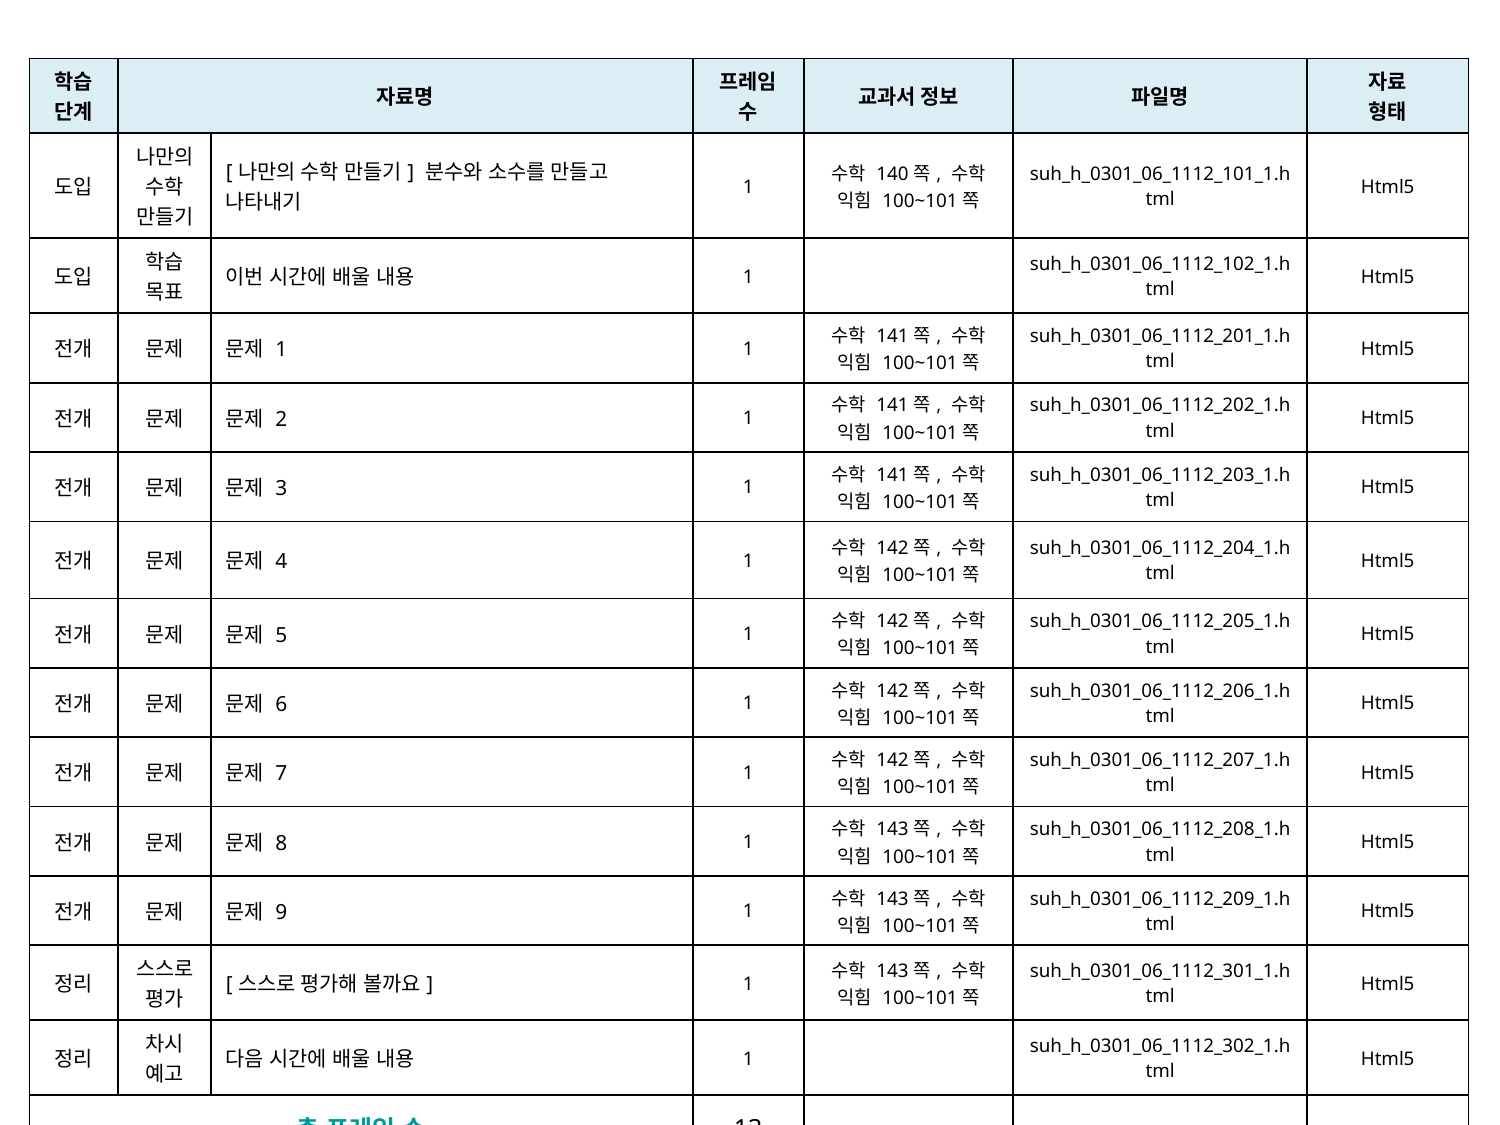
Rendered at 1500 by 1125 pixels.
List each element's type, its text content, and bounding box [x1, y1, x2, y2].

table_cell 전개 [30, 384, 117, 451]
table_cell 문제 [119, 314, 210, 382]
table_cell Html5 [1308, 134, 1468, 237]
table_cell 학습 목표 [119, 239, 210, 312]
table_cell 정리 [30, 946, 117, 1019]
table_cell 전개 [30, 522, 117, 598]
table_cell 문제 6 [212, 669, 692, 736]
table_cell 문제 [119, 453, 210, 521]
table_cell 문제 7 [212, 738, 692, 806]
table_cell suh_h_0301_06_1112_101_1.html [1014, 134, 1306, 237]
table_cell [805, 1021, 1012, 1094]
table_cell 수학 143쪽, 수학 익힘 100~101쪽 [805, 946, 1012, 1019]
table_cell Html5 [1308, 453, 1468, 521]
table_cell 이번 시간에 배울 내용 [212, 239, 692, 312]
table_cell 1 [694, 134, 803, 237]
table_cell suh_h_0301_06_1112_206_1.html [1014, 669, 1306, 736]
table_cell [스스로 평가해 볼까요] [212, 946, 692, 1019]
table_cell suh_h_0301_06_1112_201_1.html [1014, 314, 1306, 382]
table_cell 총 프레임 수 [30, 1096, 692, 1125]
table_cell 1 [694, 738, 803, 806]
table_cell suh_h_0301_06_1112_301_1.html [1014, 946, 1306, 1019]
table_cell suh_h_0301_06_1112_102_1.html [1014, 239, 1306, 312]
table_cell suh_h_0301_06_1112_204_1.html [1014, 522, 1306, 598]
table_cell suh_h_0301_06_1112_209_1.html [1014, 877, 1306, 944]
table_cell 수학 141쪽, 수학 익힘 100~101쪽 [805, 314, 1012, 382]
table_cell 수학 140쪽, 수학 익힘 100~101쪽 [805, 134, 1012, 237]
table_cell suh_h_0301_06_1112_205_1.html [1014, 599, 1306, 667]
table_cell 전개 [30, 669, 117, 736]
table_cell suh_h_0301_06_1112_207_1.html [1014, 738, 1306, 806]
table_cell Html5 [1308, 522, 1468, 598]
table_cell 문제 [119, 807, 210, 875]
table_cell 문제 [119, 669, 210, 736]
table_cell 1 [694, 453, 803, 521]
table_cell 문제 [119, 522, 210, 598]
table_cell 1 [694, 599, 803, 667]
table_cell Html5 [1308, 384, 1468, 451]
table_cell [805, 1096, 1012, 1125]
table_cell [805, 239, 1012, 312]
table_cell 문제 [119, 738, 210, 806]
table_cell 전개 [30, 807, 117, 875]
table_cell 전개 [30, 599, 117, 667]
table_cell 1 [694, 1021, 803, 1094]
table_cell 문제 5 [212, 599, 692, 667]
table_cell Html5 [1308, 738, 1468, 806]
table_header 자료명 [119, 59, 692, 132]
table_cell 1 [694, 669, 803, 736]
table_cell [1308, 1096, 1468, 1125]
table_cell 도입 [30, 134, 117, 237]
table_cell 수학 141쪽, 수학 익힘 100~101쪽 [805, 453, 1012, 521]
table_cell 1 [694, 384, 803, 451]
table_cell 문제 [119, 877, 210, 944]
table_cell 문제 [119, 599, 210, 667]
table_cell 문제 9 [212, 877, 692, 944]
table_cell 1 [694, 522, 803, 598]
table_cell Html5 [1308, 239, 1468, 312]
table_header 파일명 [1014, 59, 1306, 132]
table_cell 나만의 수학 만들기 [119, 134, 210, 237]
table_cell 수학 142쪽, 수학 익힘 100~101쪽 [805, 599, 1012, 667]
table_cell 다음 시간에 배울 내용 [212, 1021, 692, 1094]
table_cell 수학 142쪽, 수학 익힘 100~101쪽 [805, 669, 1012, 736]
table_cell [1014, 1096, 1306, 1125]
table_cell 도입 [30, 239, 117, 312]
table_cell suh_h_0301_06_1112_203_1.html [1014, 453, 1306, 521]
table_cell 수학 142쪽, 수학 익힘 100~101쪽 [805, 738, 1012, 806]
table_cell 수학 141쪽, 수학 익힘 100~101쪽 [805, 384, 1012, 451]
table_cell 수학 143쪽, 수학 익힘 100~101쪽 [805, 807, 1012, 875]
table_cell 정리 [30, 1021, 117, 1094]
table_cell Html5 [1308, 314, 1468, 382]
table_cell 문제 2 [212, 384, 692, 451]
table_cell suh_h_0301_06_1112_302_1.html [1014, 1021, 1306, 1094]
table_cell 문제 8 [212, 807, 692, 875]
table_cell 전개 [30, 877, 117, 944]
table_cell Html5 [1308, 807, 1468, 875]
table_header 자료 형태 [1308, 59, 1468, 132]
table_cell 차시 예고 [119, 1021, 210, 1094]
table_cell 1 [694, 807, 803, 875]
table_cell 전개 [30, 314, 117, 382]
table_cell 수학 142쪽, 수학 익힘 100~101쪽 [805, 522, 1012, 598]
table_cell 전개 [30, 453, 117, 521]
table_cell 문제 4 [212, 522, 692, 598]
table_header 학습 단계 [30, 59, 117, 132]
table_cell 13 [694, 1096, 803, 1125]
table_cell Html5 [1308, 877, 1468, 944]
table_cell suh_h_0301_06_1112_208_1.html [1014, 807, 1306, 875]
table_cell Html5 [1308, 946, 1468, 1019]
table_cell Html5 [1308, 1021, 1468, 1094]
table_cell 1 [694, 314, 803, 382]
table_cell 스스로 평가 [119, 946, 210, 1019]
table_header 프레임 수 [694, 59, 803, 132]
table_cell 문제 [119, 384, 210, 451]
table_cell Html5 [1308, 599, 1468, 667]
table_cell 전개 [30, 738, 117, 806]
table_cell 1 [694, 877, 803, 944]
table_cell [나만의 수학 만들기] 분수와 소수를 만들고 나타내기 [212, 134, 692, 237]
table_cell 수학 143쪽, 수학 익힘 100~101쪽 [805, 877, 1012, 944]
table_header 교과서 정보 [805, 59, 1012, 132]
table_cell Html5 [1308, 669, 1468, 736]
table_cell 1 [694, 239, 803, 312]
table_cell 문제 3 [212, 453, 692, 521]
table_cell suh_h_0301_06_1112_202_1.html [1014, 384, 1306, 451]
table_cell 문제 1 [212, 314, 692, 382]
table_cell 1 [694, 946, 803, 1019]
